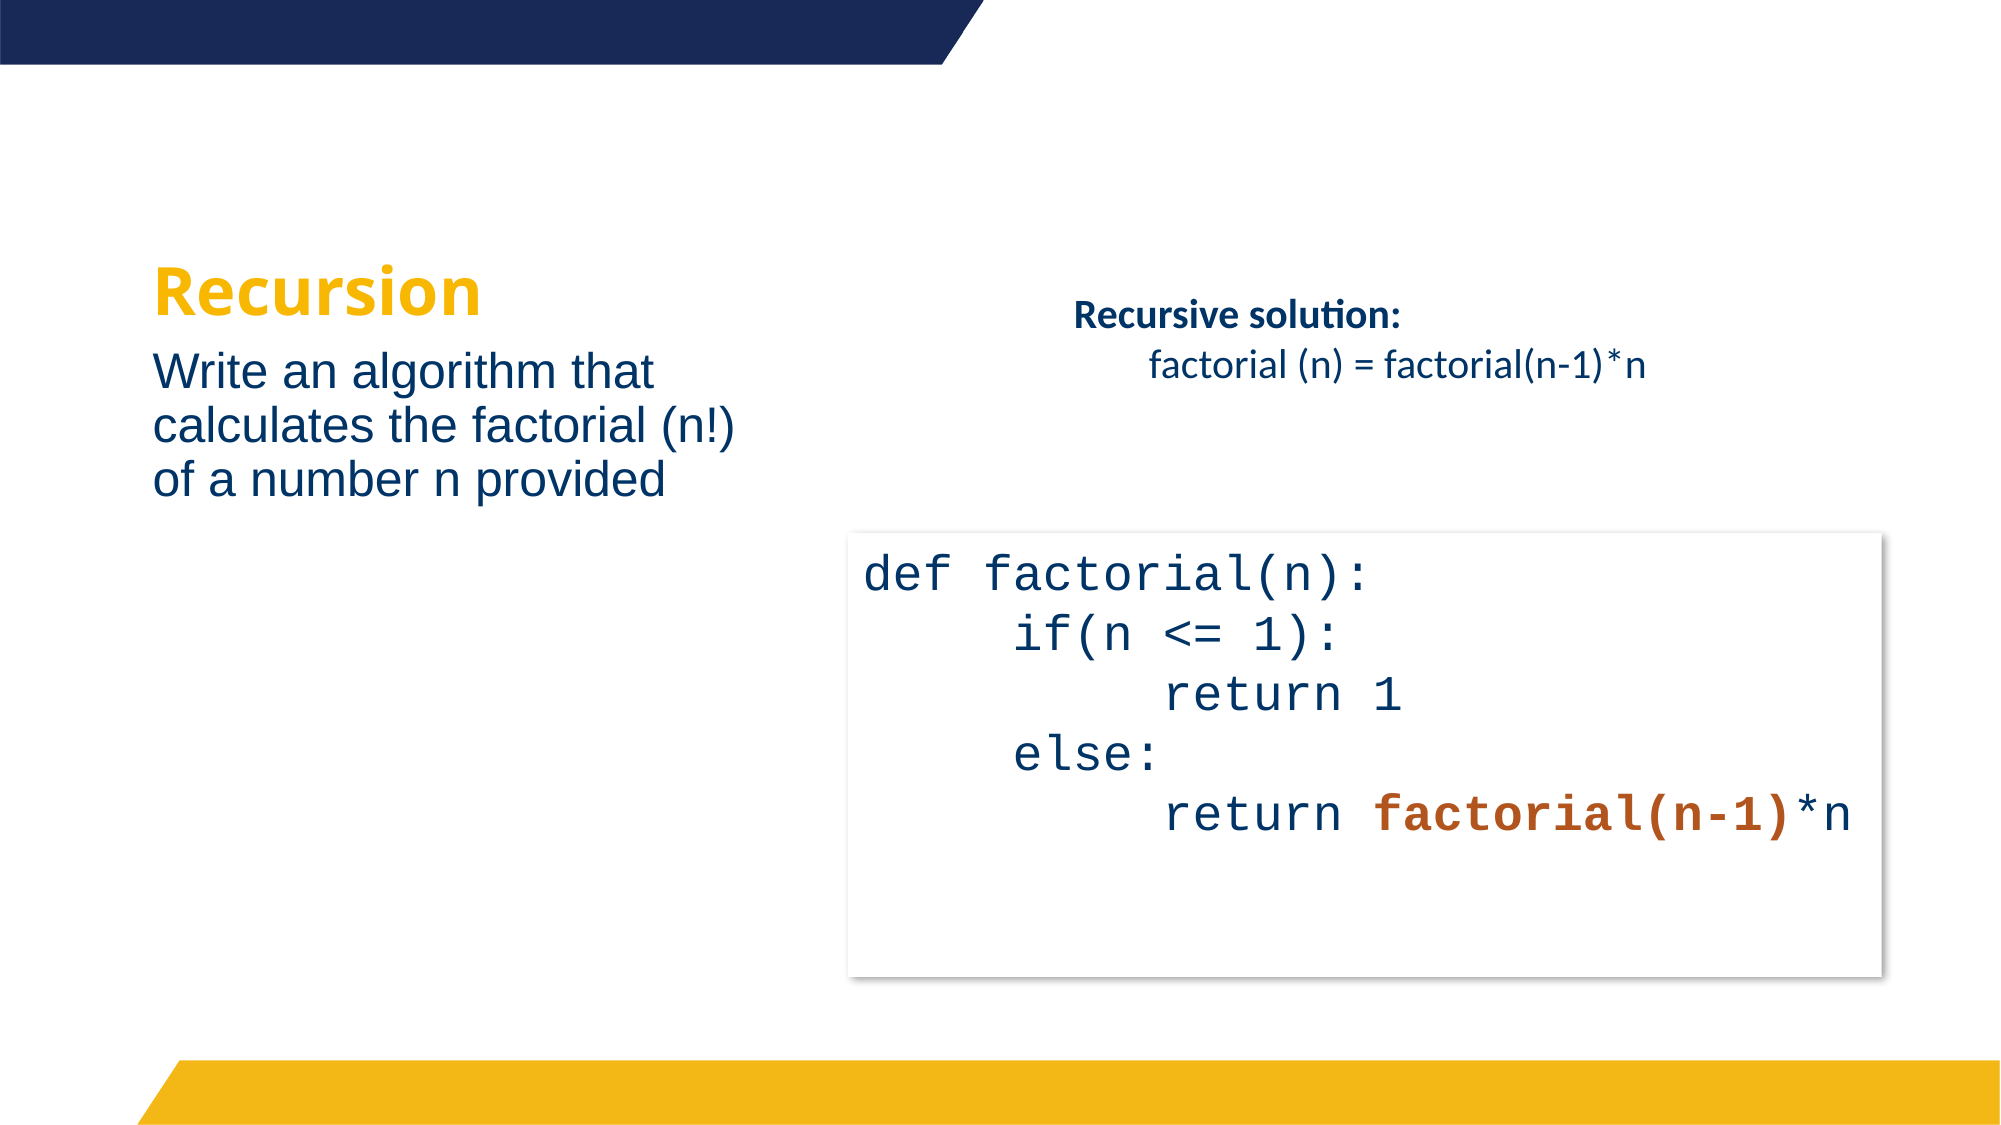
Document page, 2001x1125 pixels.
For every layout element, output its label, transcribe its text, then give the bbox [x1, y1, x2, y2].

list Write an algorithm that calculates the factorial (n!) of a number n provided [137, 337, 783, 977]
text_box Recursive solution: factorial (n) = factorial(n-1)*n [984, 279, 1722, 395]
title Recursion [137, 75, 783, 337]
picture [137, 1060, 2000, 1125]
picture [0, 0, 984, 65]
text_box def factorial(n): if(n <= 1): return 1 else: return factorial(n-1)*n [847, 532, 1882, 977]
